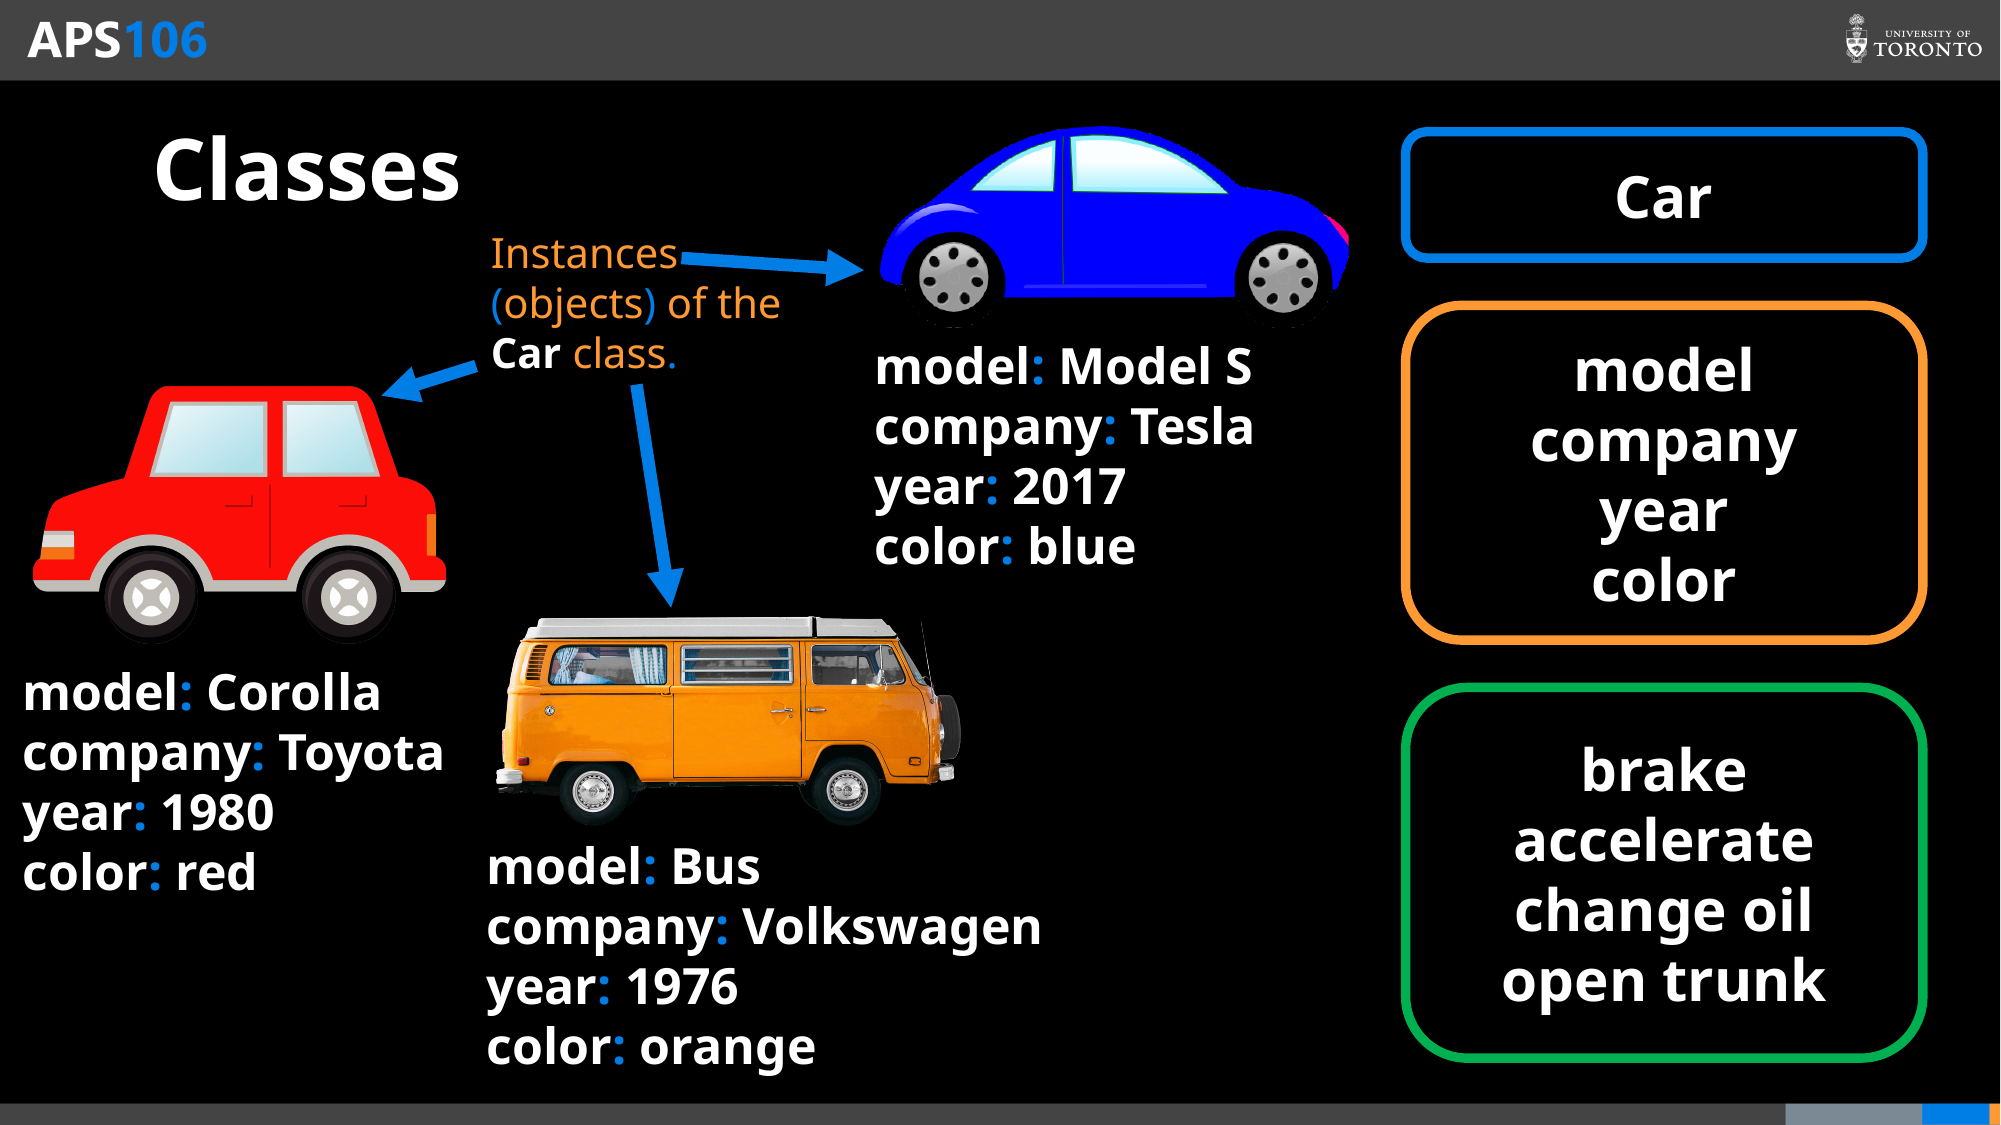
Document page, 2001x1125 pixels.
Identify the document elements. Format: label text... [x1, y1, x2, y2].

picture [0, 0, 2001, 1125]
text_box Instances (objects) of the Car class. [476, 219, 797, 385]
text_box Car [1404, 130, 1924, 260]
text_box model: Corolla company: Toyota year: 1980 color: red [7, 653, 461, 908]
title Classes [137, 119, 1863, 227]
text_box brake accelerate change oil open trunk [1404, 686, 1924, 1060]
text_box model: Bus company: Volkswagen year: 1976 color: orange [471, 826, 1059, 1082]
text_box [681, 258, 865, 271]
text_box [381, 365, 477, 396]
text_box model: Model S company: Tesla year: 2017 color: blue [859, 327, 1271, 582]
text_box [636, 386, 672, 594]
text_box model company year color [1404, 304, 1924, 642]
